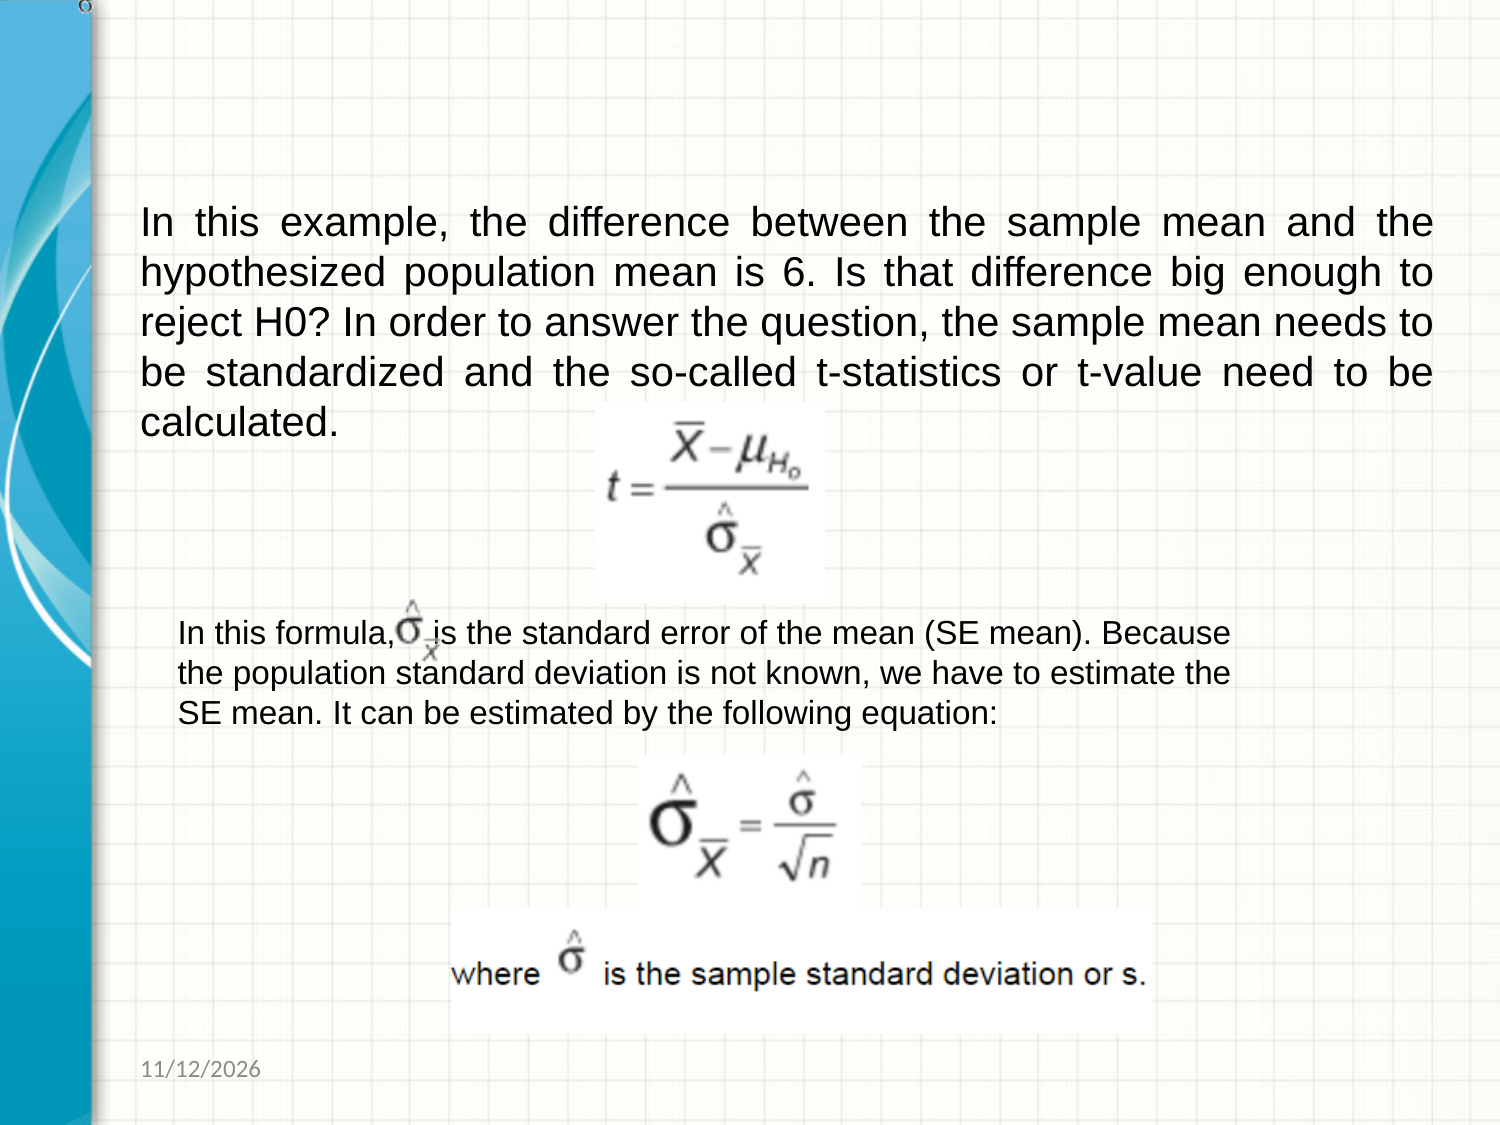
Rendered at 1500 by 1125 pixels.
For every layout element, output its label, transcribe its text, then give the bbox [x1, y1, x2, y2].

list In this example, the difference between the sample mean and the hypothesized population mean is 6. Is that difference big enough to reject H0? In order to answer the question, the sample mean needs to be standardized and the so-called t-statistics or t-value need to be calculated. [125, 187, 1450, 1013]
picture [0, 0, 1500, 1125]
text_box In this formula, is the standard error of the mean (SE mean). Because the population standard deviation is not known, we have to estimate the SE mean. It can be estimated by the following equation: [162, 603, 1263, 739]
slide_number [125, 1037, 475, 1098]
